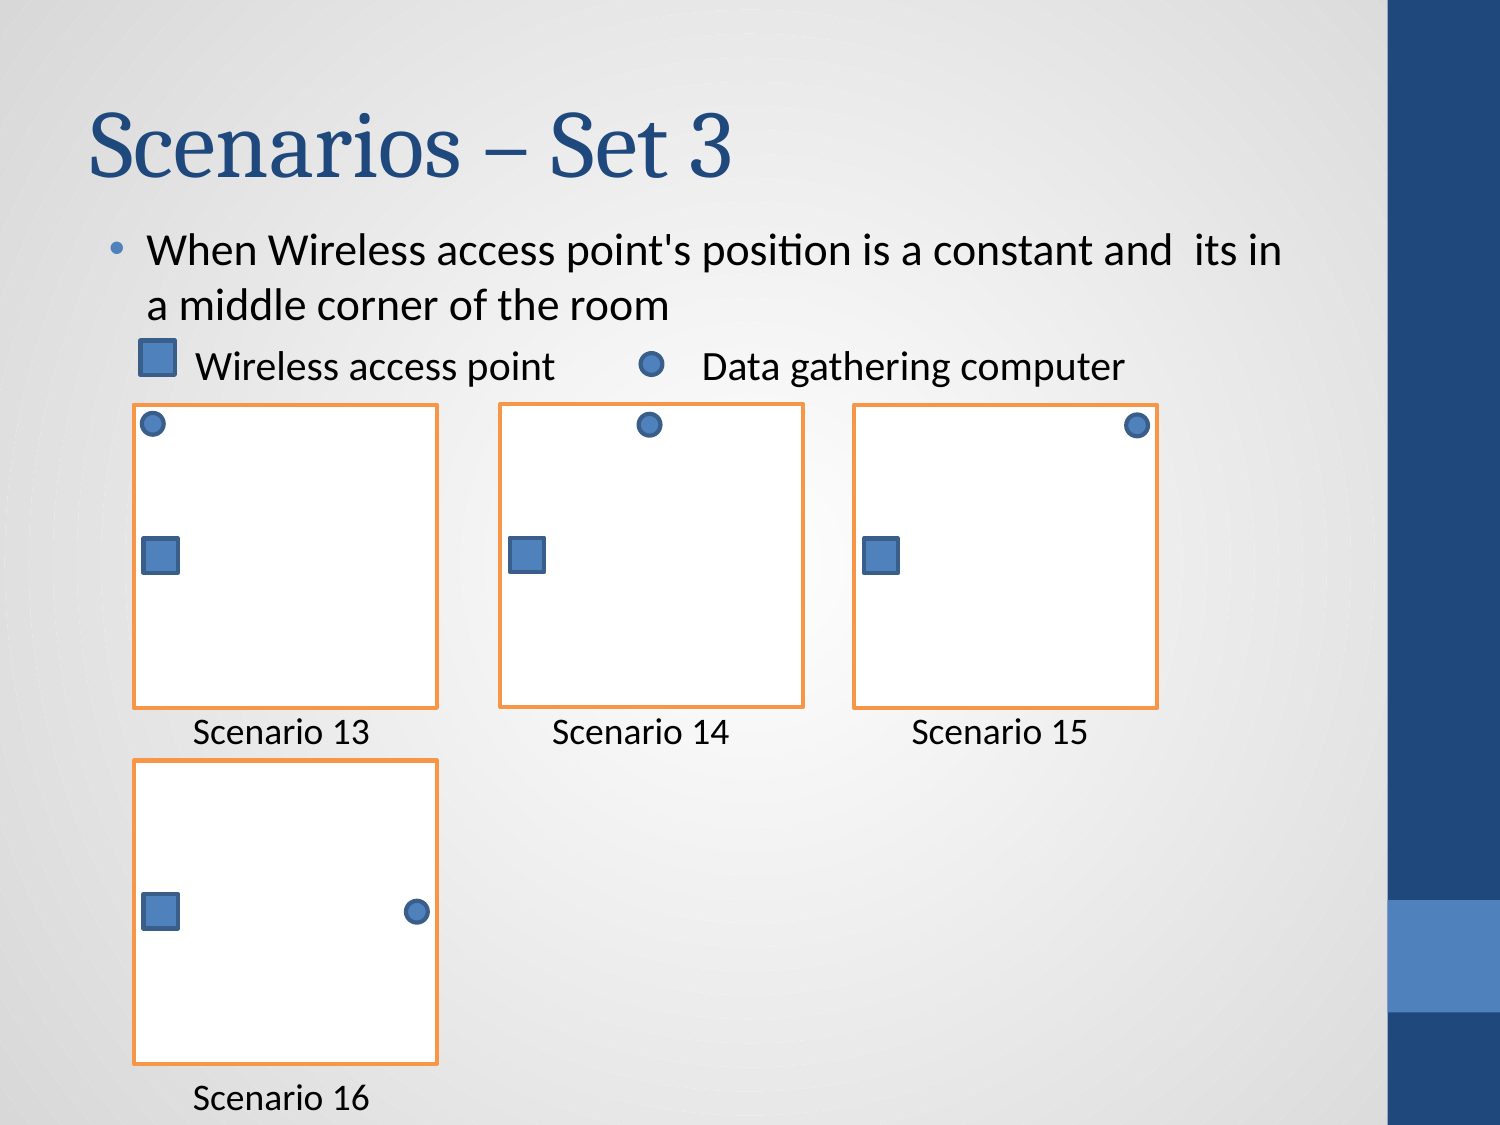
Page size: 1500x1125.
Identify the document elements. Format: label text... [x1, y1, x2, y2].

text_box [140, 340, 175, 375]
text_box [133, 403, 1158, 1125]
text_box [640, 353, 663, 375]
list When Wireless access point's position is a constant and its in a middle corner of the room Wireless access point Data gathering computer [75, 212, 1325, 1050]
title Scenarios – Set 3 [75, 45, 1325, 212]
